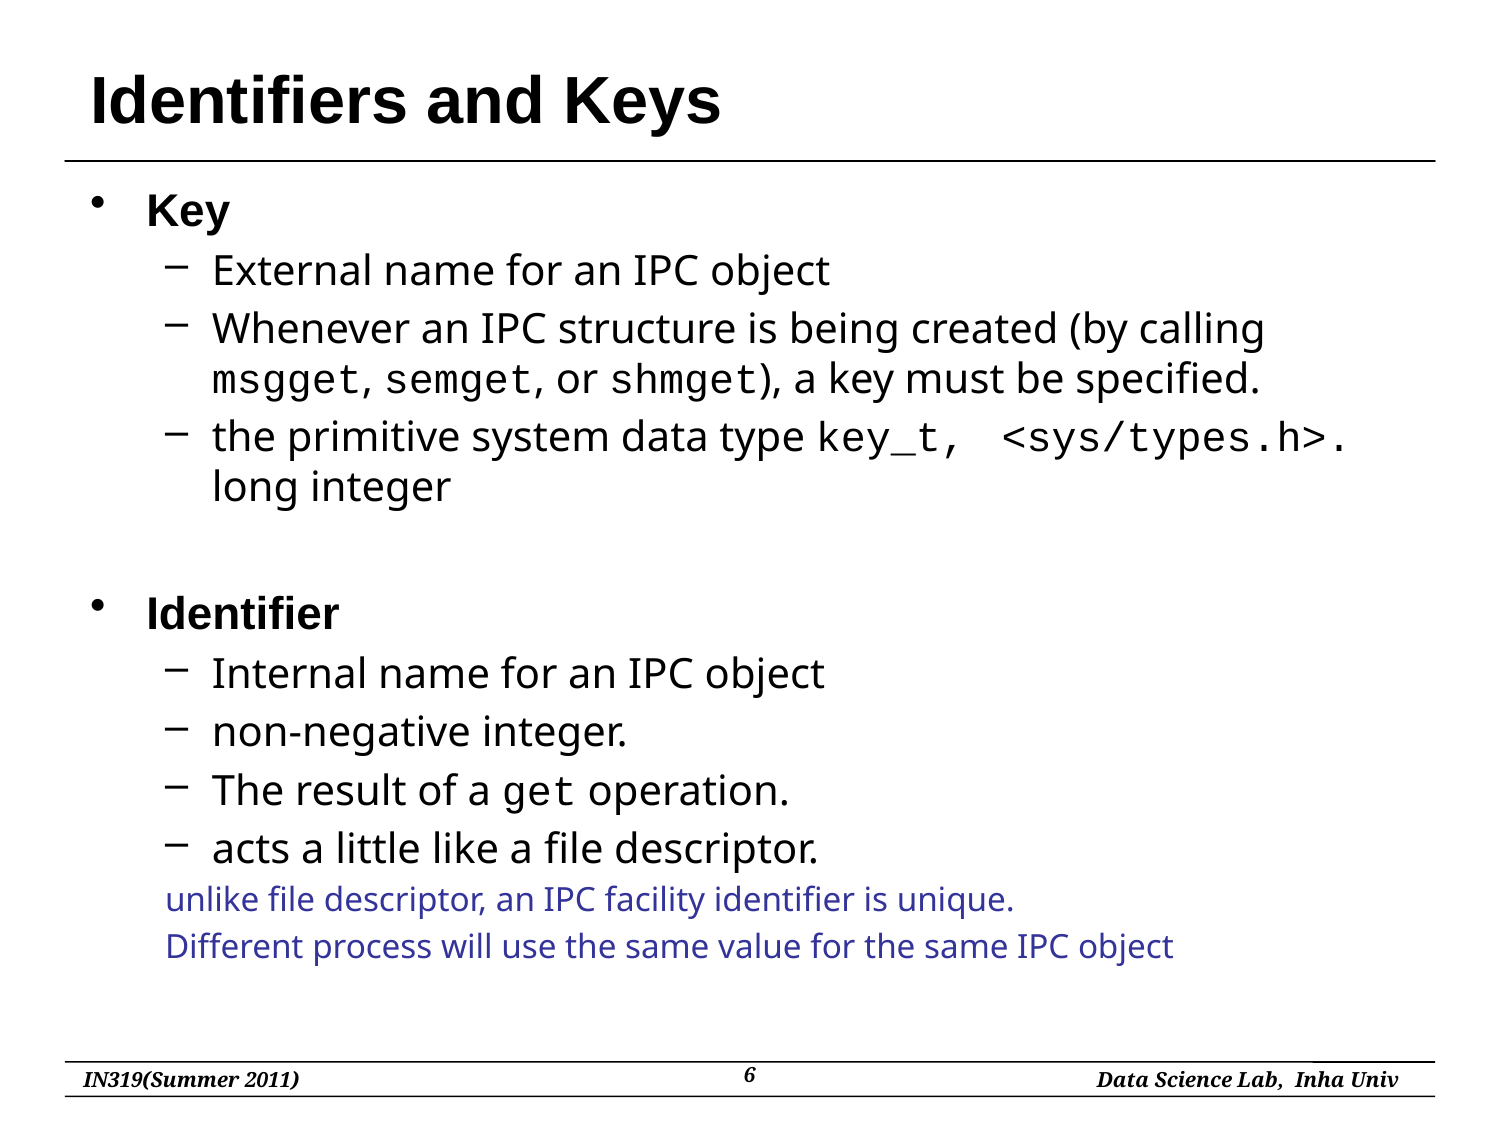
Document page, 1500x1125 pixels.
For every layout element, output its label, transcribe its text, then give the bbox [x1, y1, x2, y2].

slide_number 6 [574, 1054, 925, 1102]
title Identifiers and Keys [74, 44, 1426, 150]
list Key External name for an IPC object Whenever an IPC structure is being created (by calling msgget, semget, or shmget), a key must be specified. the primitive system data type key_t, <sys/types.h>. long integer Identifier Internal name for an IPC object non-negative integer. The result of a get operation. acts a little like a file descriptor. unlike file descriptor, an IPC facility identifier is unique. Different process will use the same value for the same IPC object [74, 172, 1426, 1006]
